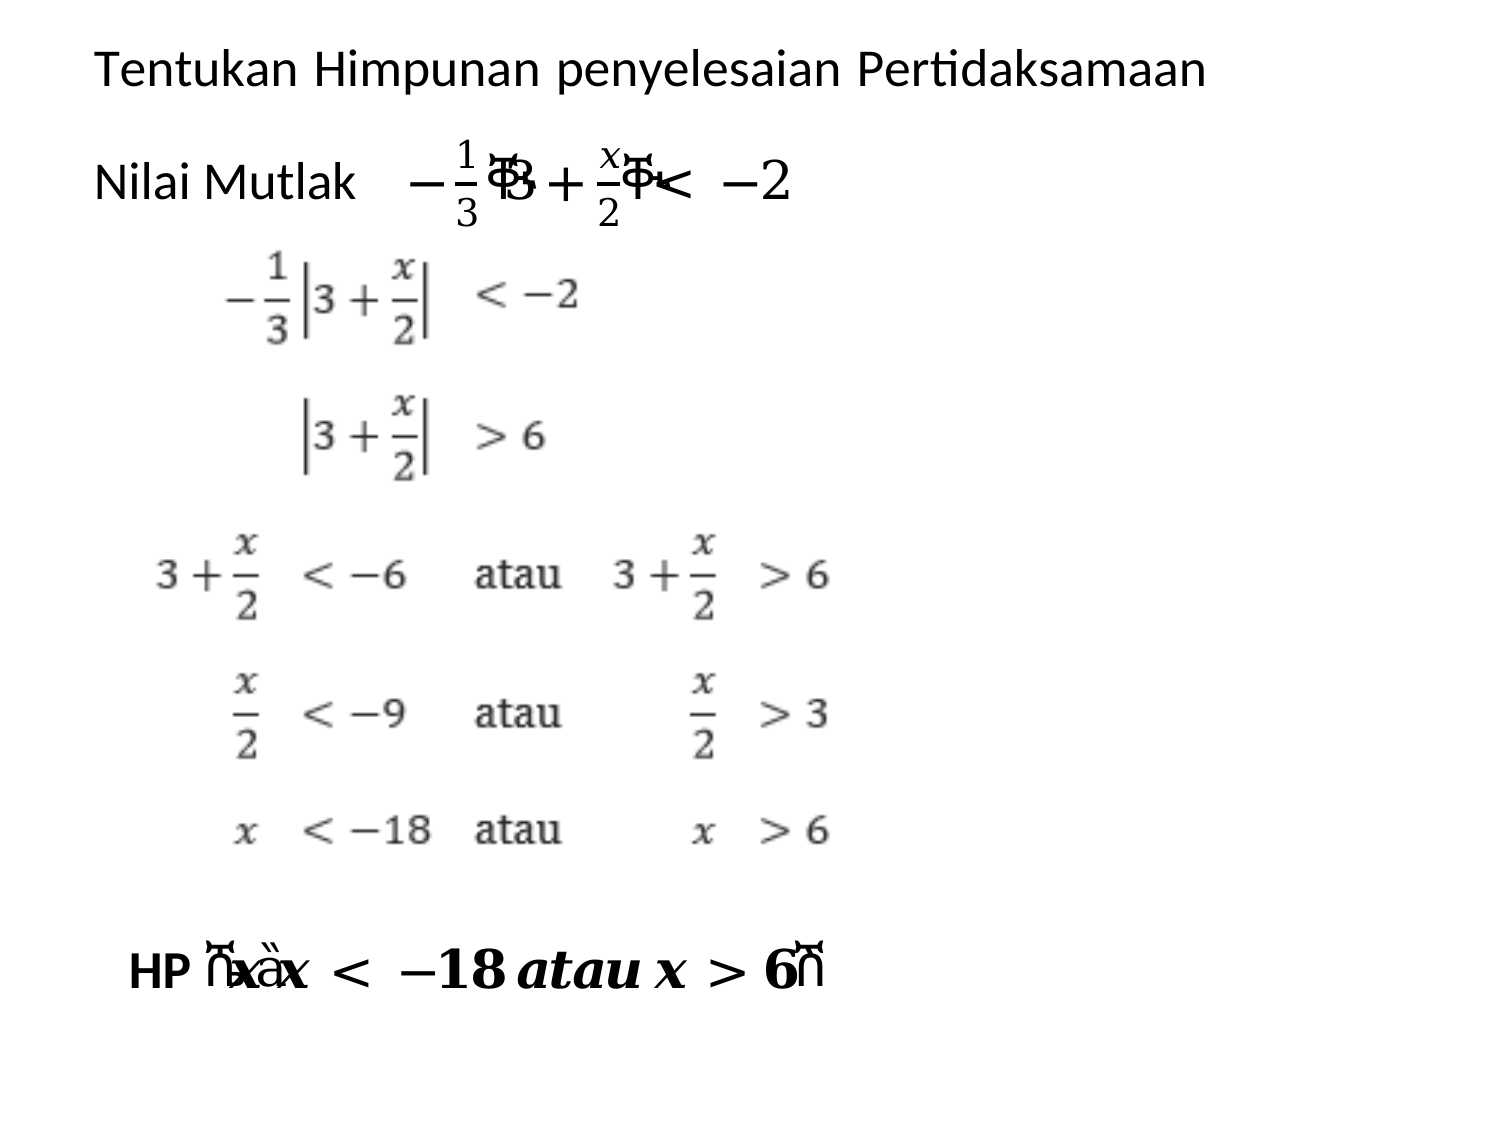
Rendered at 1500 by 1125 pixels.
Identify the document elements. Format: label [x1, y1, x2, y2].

text_box [128, 937, 1062, 1036]
list [105, 389, 989, 856]
text_box [93, 34, 1209, 381]
